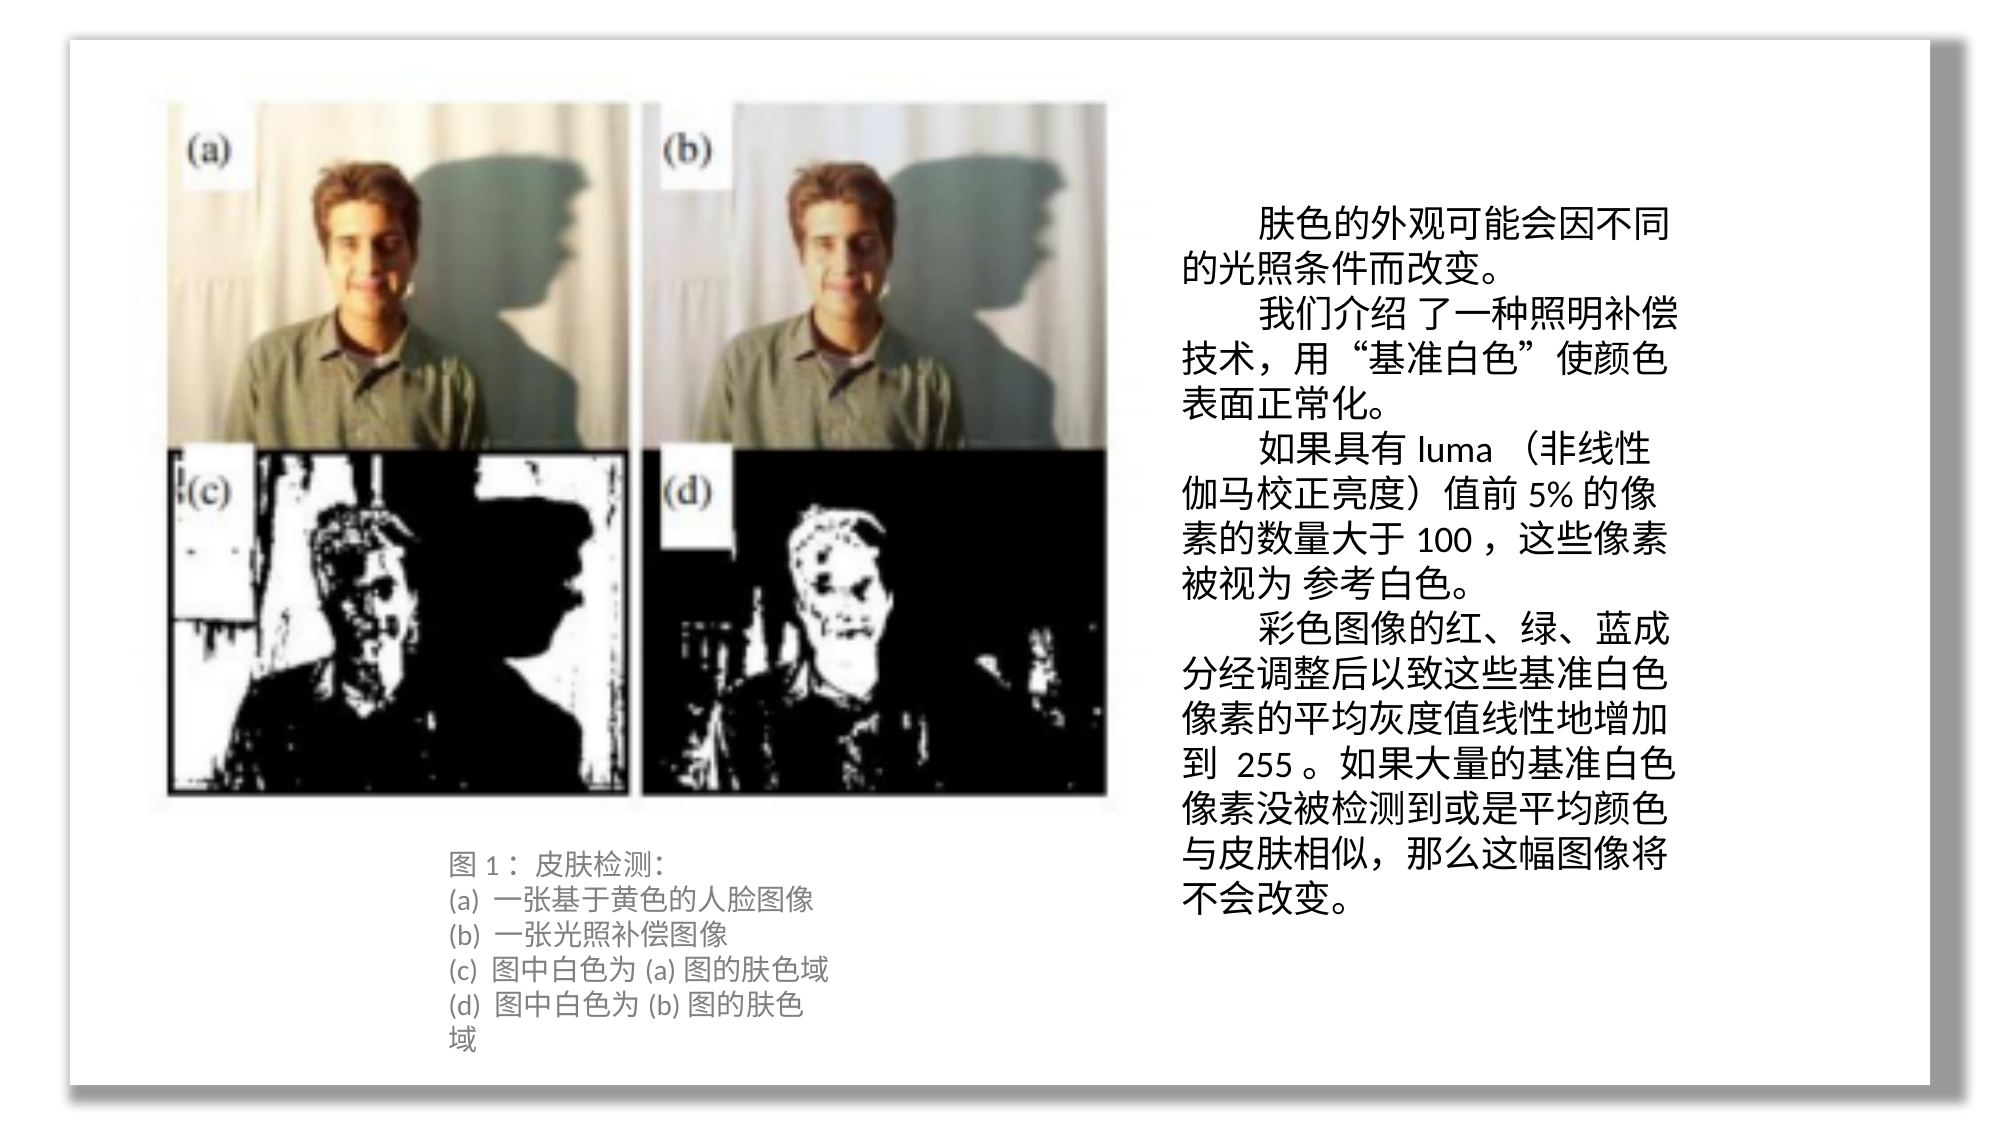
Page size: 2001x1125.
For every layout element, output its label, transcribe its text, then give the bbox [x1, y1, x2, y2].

text_box [69, 39, 1931, 1086]
text_box 图1：皮肤检测： (a) 一张基于黄色的人脸图像 (b) 一张光照补偿图像 (c) 图中白色为(a)图的肤色域 (d) 图中白色为(b)图的肤色域 [433, 839, 848, 1064]
picture [133, 73, 1148, 816]
text_box 肤色的外观可能会因不同的光照条件而改变。 我们介绍 了一种照明补偿技术，用“基准白色”使颜色表面正常化。 如果具有luma（非线性伽马校正亮度）值前5%的像素的数量大于100，这些像素被视为 参考白色。 彩色图像的红、绿、蓝成分经调整后以致这些基准白色像素的平均灰度值线性地增加到 255。如果大量的基准白色像素没被检测到或是平均颜色与皮肤相似，那么这幅图像将不会改变。 [1166, 192, 1705, 928]
